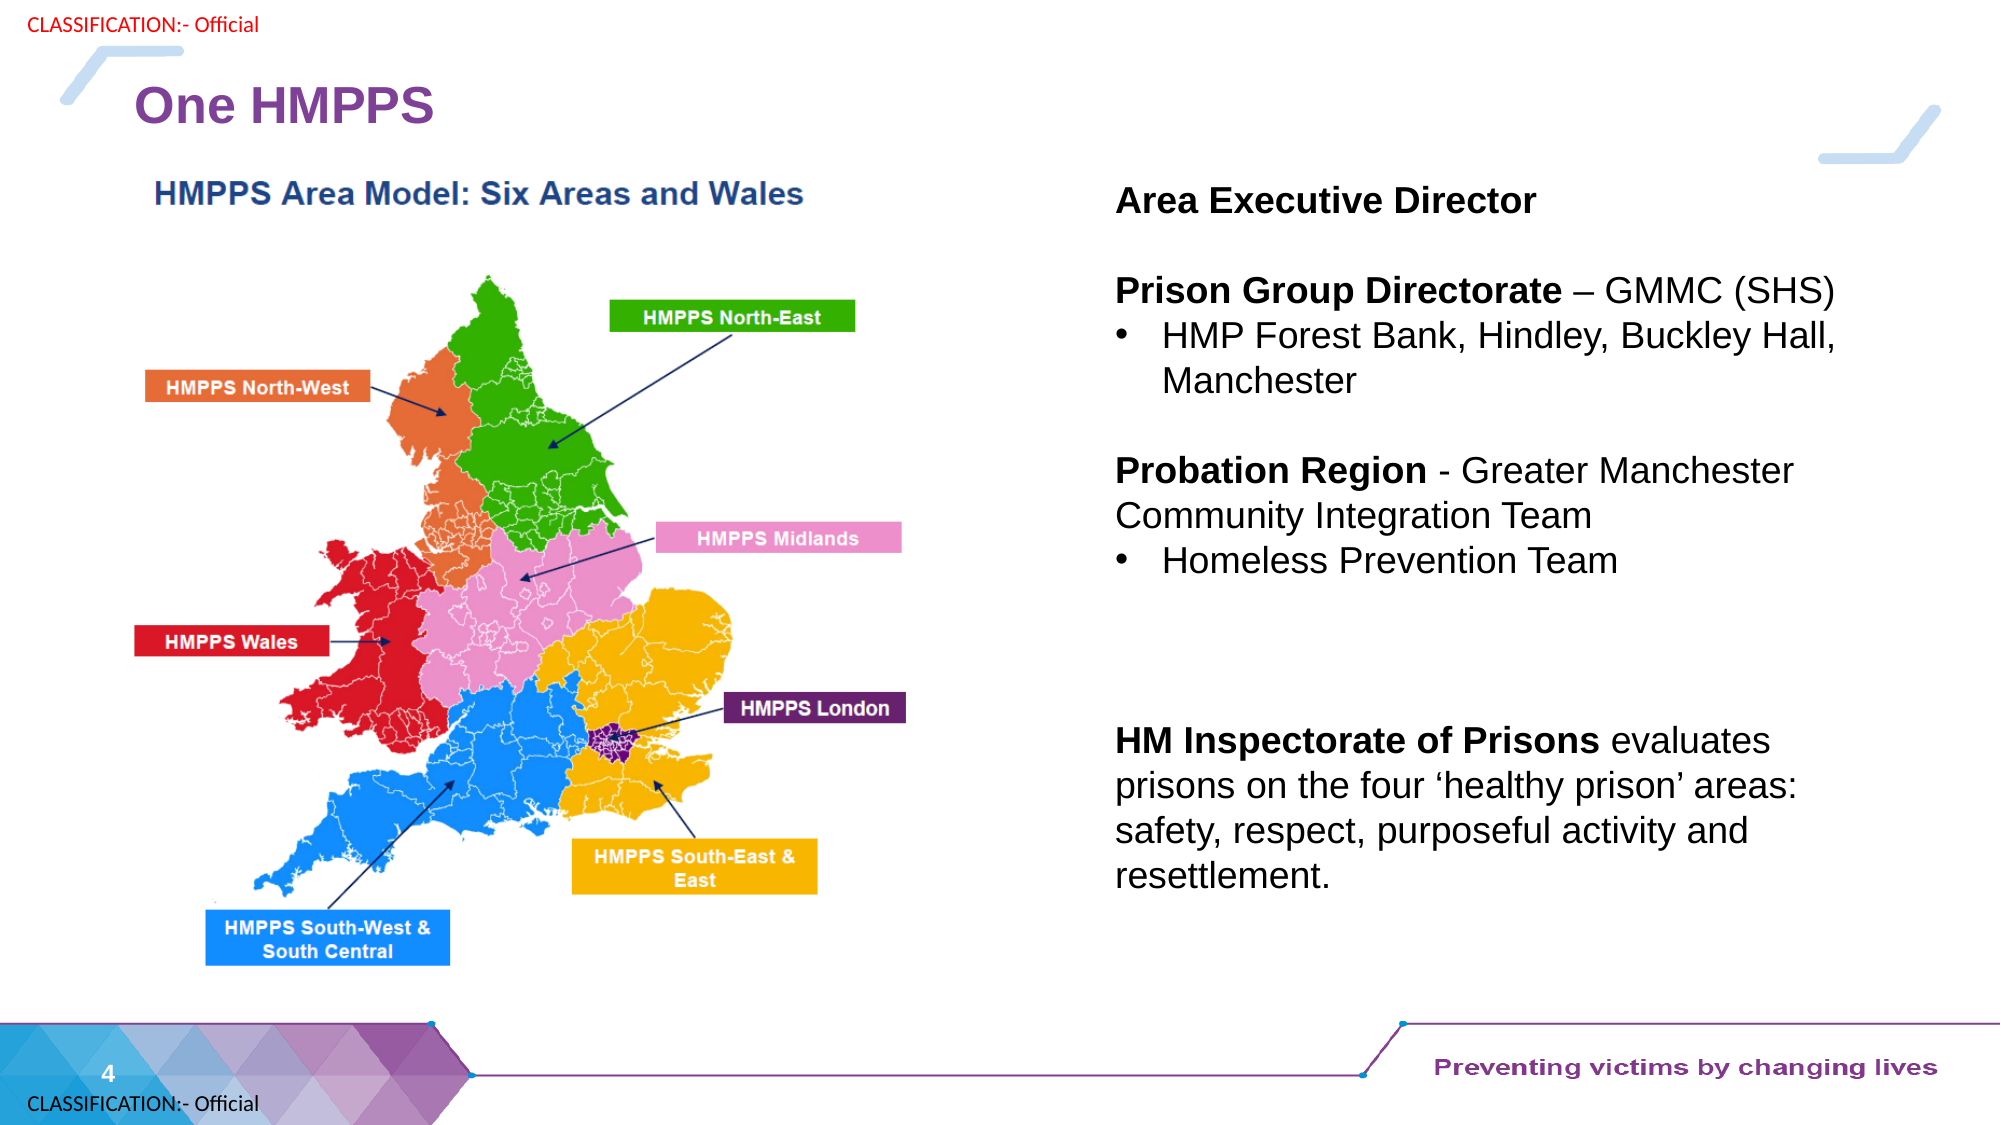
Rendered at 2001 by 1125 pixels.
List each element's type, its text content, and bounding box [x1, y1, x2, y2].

picture [43, 0, 213, 128]
text_box Area Executive Director Prison Group Directorate – GMMC (SHS) HMP Forest Bank, Hindley, Buckley Hall, Manchester Probation Region - Greater Manchester Community Integration Team Homeless Prevention Team HM Inspectorate of Prisons evaluates prisons on the four ‘healthy prison’ areas: safety, respect, purposeful activity and resettlement. [1100, 168, 1910, 949]
picture [0, 1006, 2000, 1125]
text_box One HMPPS [119, 64, 1557, 142]
slide_number 4 [86, 1042, 257, 1103]
picture [1789, 0, 2000, 191]
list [119, 169, 930, 982]
